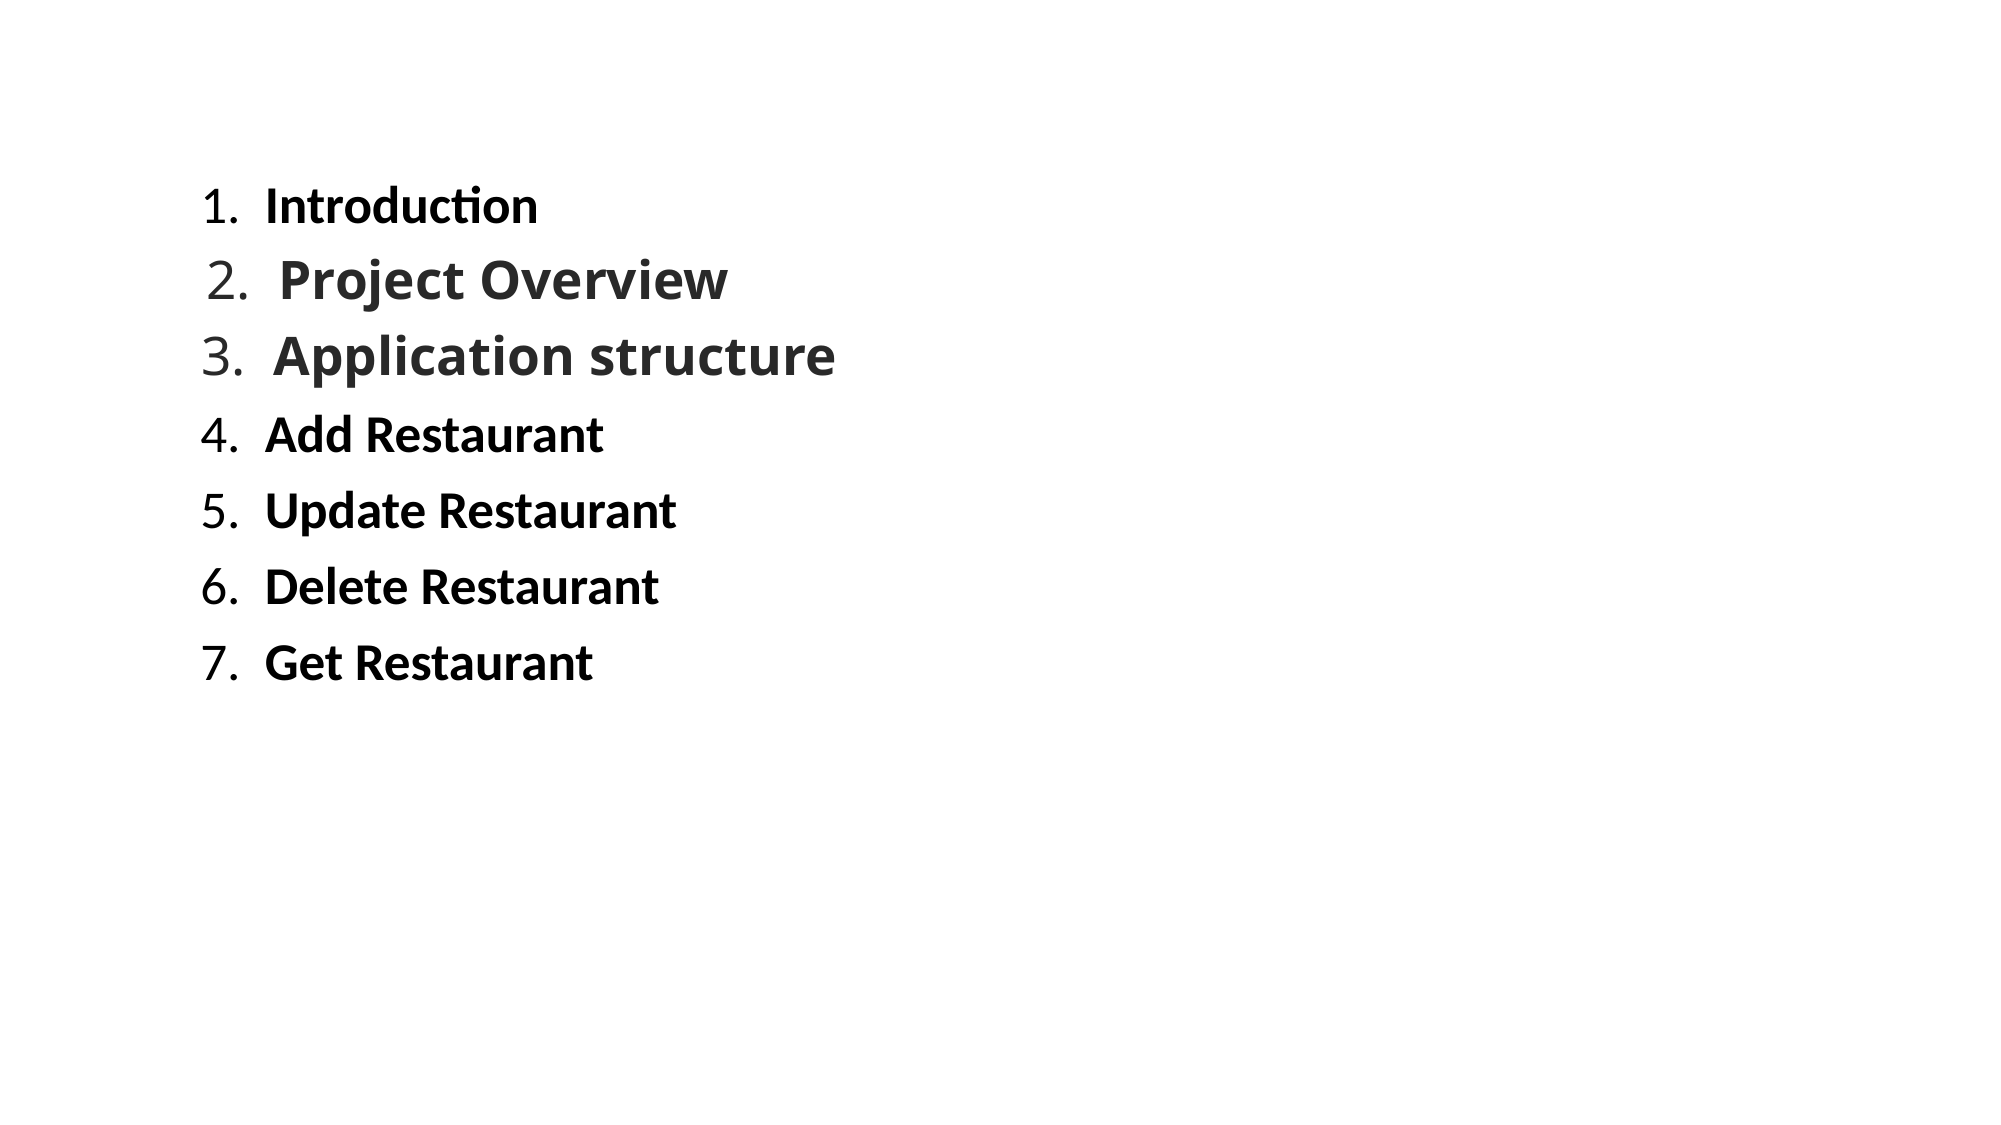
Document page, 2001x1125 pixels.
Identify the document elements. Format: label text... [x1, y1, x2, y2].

list 1. Introduction 2. Project Overview 3. Application structure 4. Add Restaurant 5. Update Restaurant 6. Delete Restaurant 7. Get Restaurant [137, 18, 1863, 1014]
